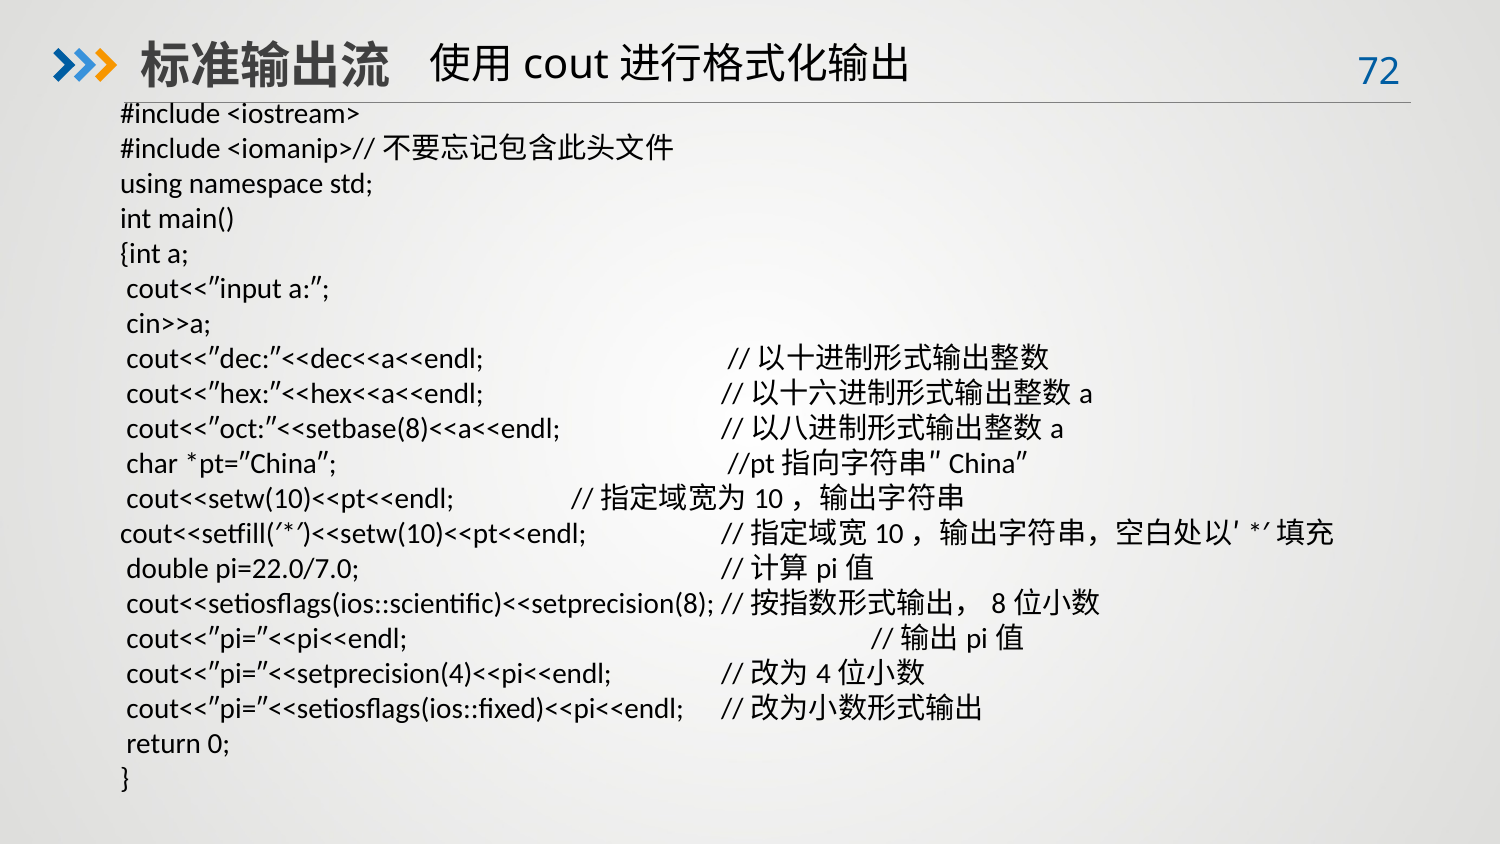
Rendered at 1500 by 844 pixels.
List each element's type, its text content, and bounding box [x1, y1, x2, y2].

text_box 标准输出流 [140, 32, 395, 87]
text_box 使用cout进行格式化输出 [395, 29, 954, 87]
picture [0, 0, 1500, 844]
text_box #include <iostream> #include <iomanip>//不要忘记包含此头文件 using namespace std; int main() {int a; cout<<″input a:″; cin>>a; cout<<″dec:″<<dec<<a<<endl; //以十进制形式输出整数 cout<<″hex:″<<hex<<a<<endl; //以十六进制形式输出整数a cout<<″oct:″<<setbase(8)<<a<<endl; //以八进制形式输出整数a char *pt=″China″; //pt指向字符串″China″ cout<<setw(10)<<pt<<endl; //指定域宽为10，输出字符串 cout<<setfill(′*′)<<setw(10)<<pt<<endl; //指定域宽10，输出字符串，空白处以′*′填充 double pi=22.0/7.0; //计算pi值 cout<<setiosflags(ios::scientific)<<setprecision(8); //按指数形式输出，8位小数 cout<<″pi=″<<pi<<endl; //输出pi值 cout<<″pi=″<<setprecision(4)<<pi<<endl; //改为4位小数 cout<<″pi=″<<setiosflags(ios::fixed)<<pi<<endl; //改为小数形式输出 return 0; } [49, 87, 1463, 812]
